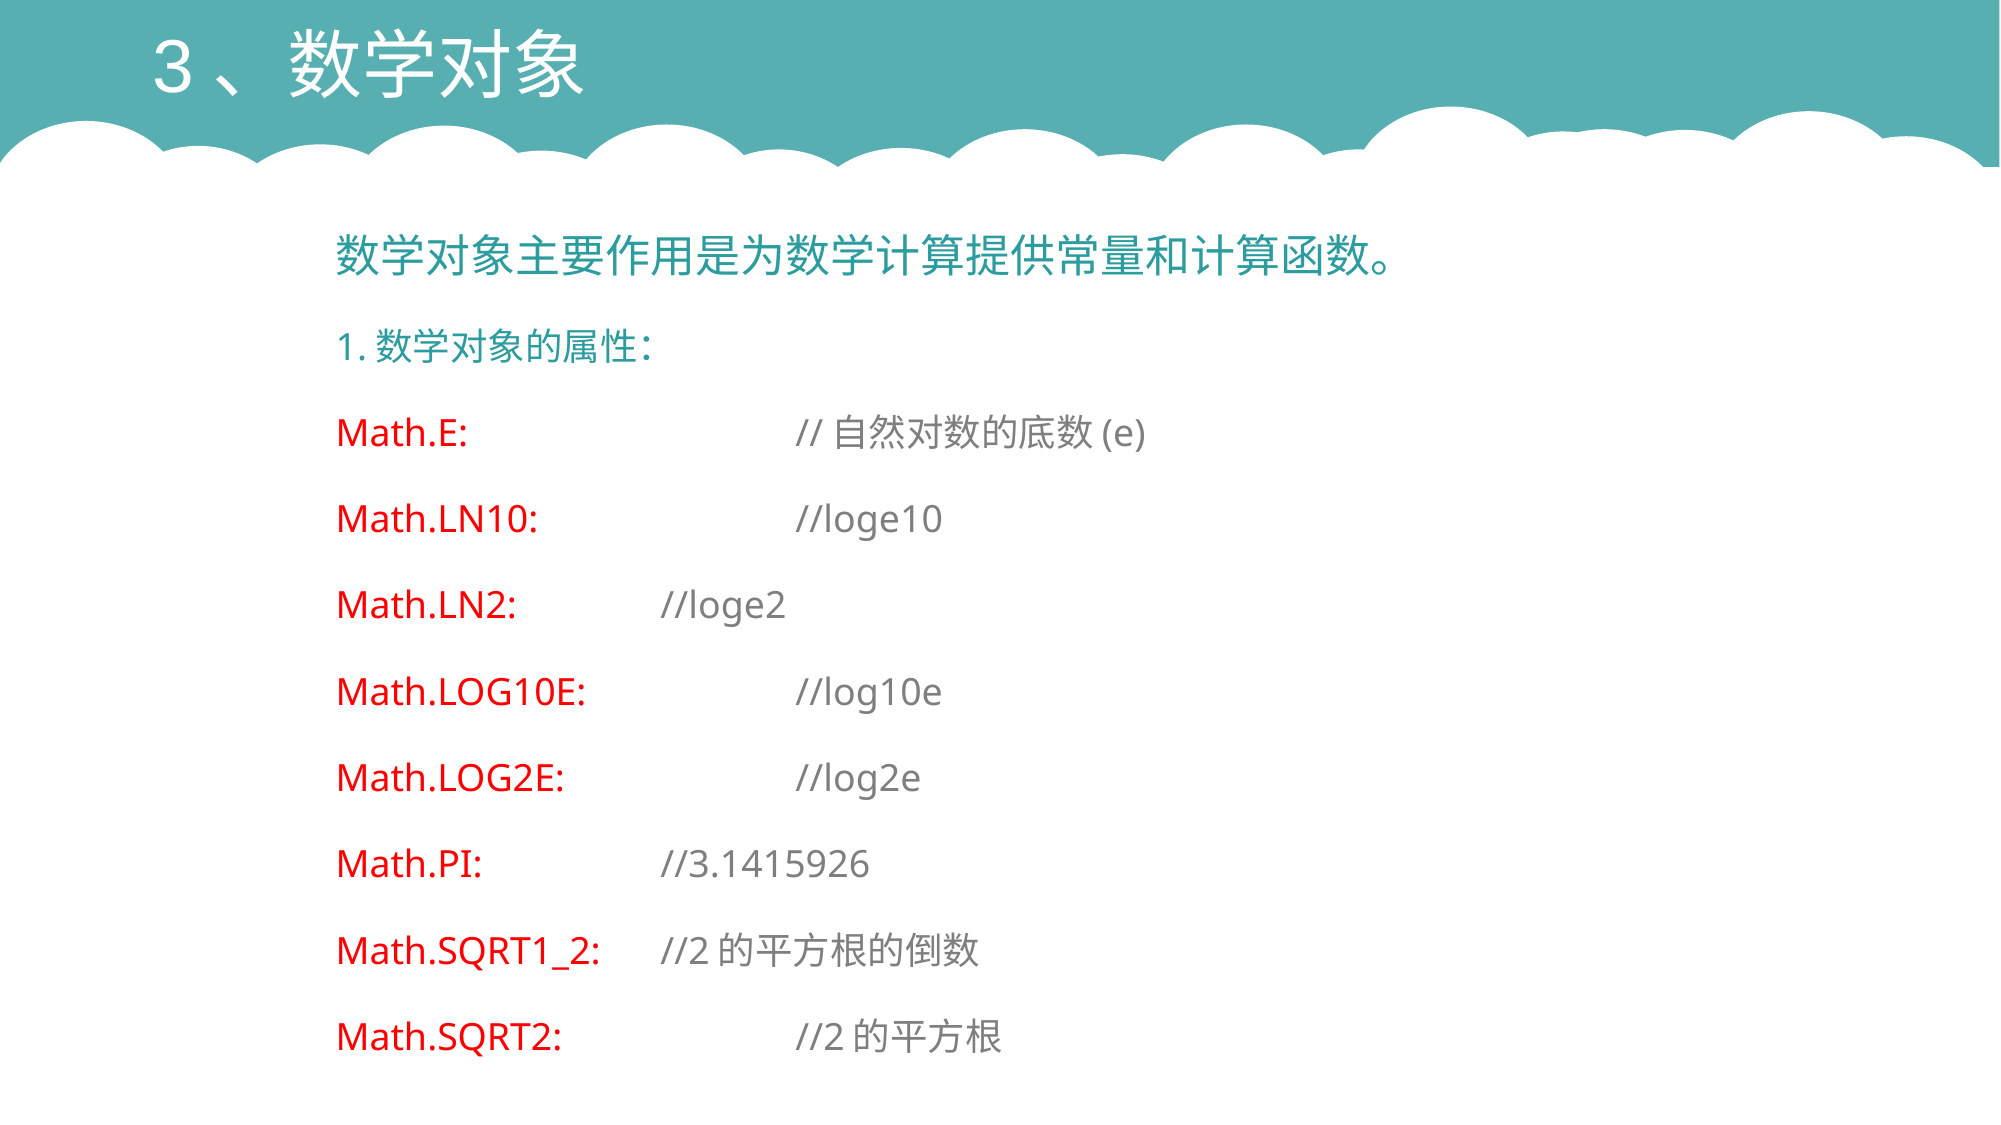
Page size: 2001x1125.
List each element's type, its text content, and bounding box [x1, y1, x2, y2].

subtitle 数学对象主要作用是为数学计算提供常量和计算函数。 1.数学对象的属性： Math.E: //自然对数的底数(e) Math.LN10: //loge10 Math.LN2: //loge2 Math.LOG10E: //log10e Math.LOG2E: //log2e Math.PI: //3.1415926 Math.SQRT1_2: //2的平方根的倒数 Math.SQRT2: //2的平方根 [320, 192, 1671, 1067]
title 3、数学对象 [137, 9, 1863, 129]
